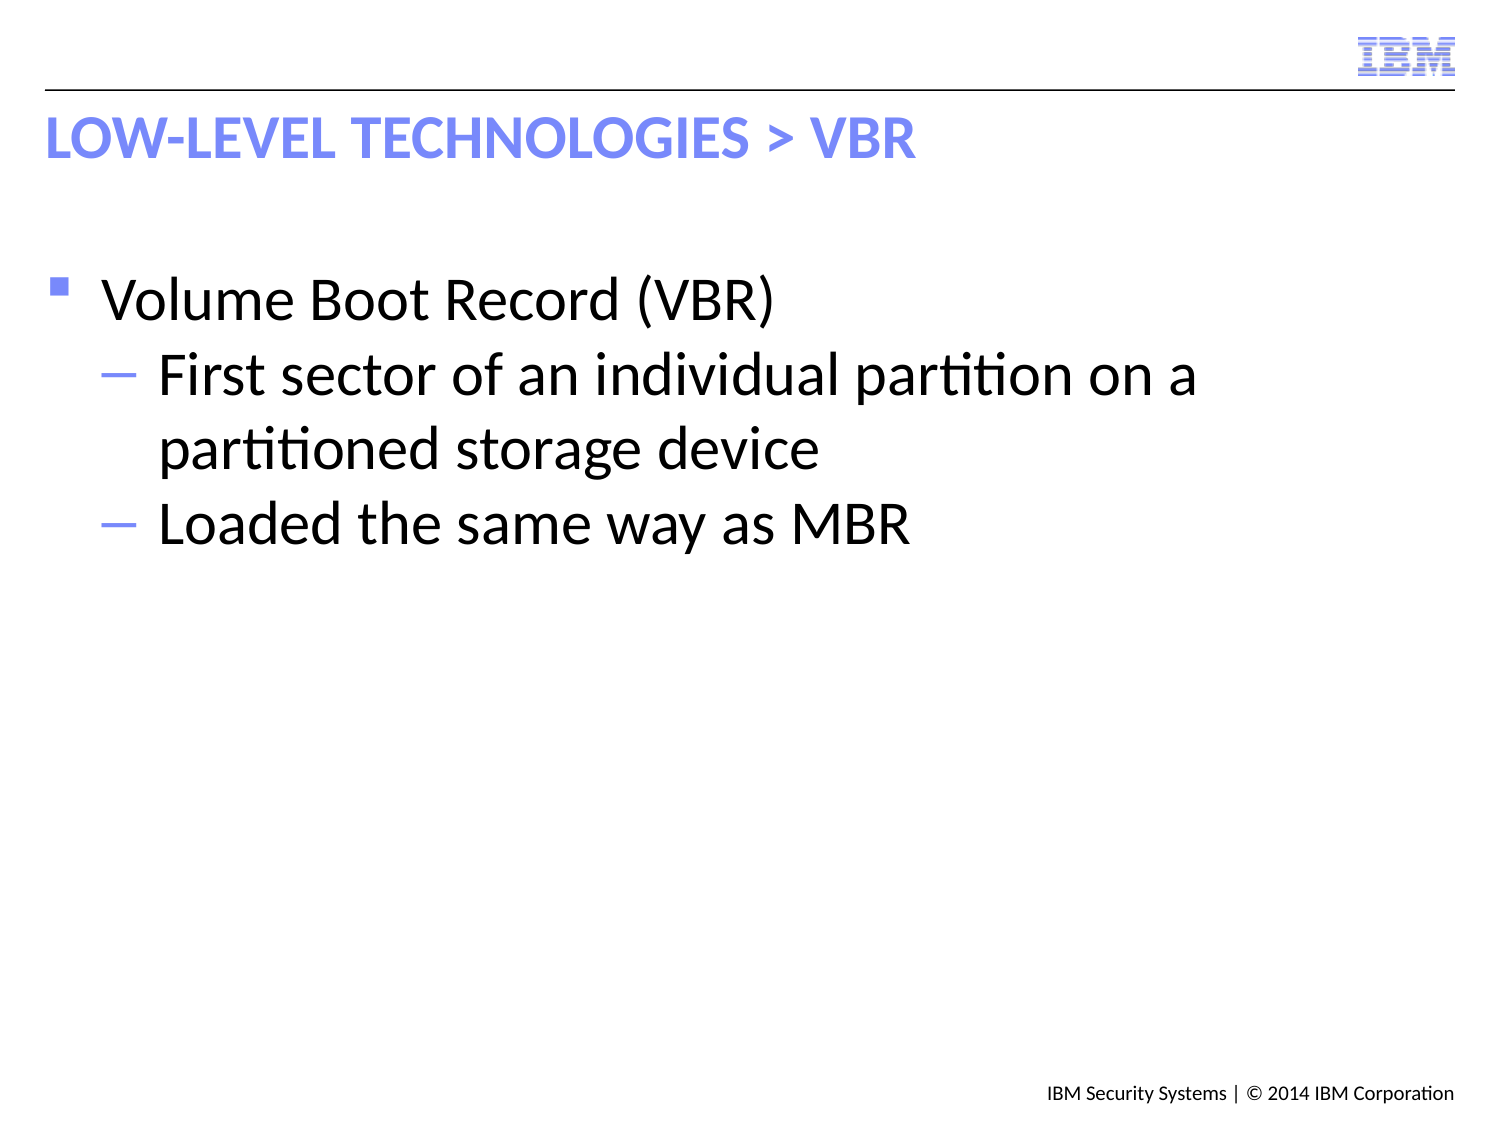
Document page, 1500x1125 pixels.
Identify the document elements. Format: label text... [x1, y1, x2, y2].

title Low-Level Technologies > VBR [29, 97, 1476, 238]
picture [1358, 37, 1455, 76]
list Volume Boot Record (VBR) First sector of an individual partition on a partitioned storage device Loaded the same way as MBR [29, 249, 1476, 1068]
